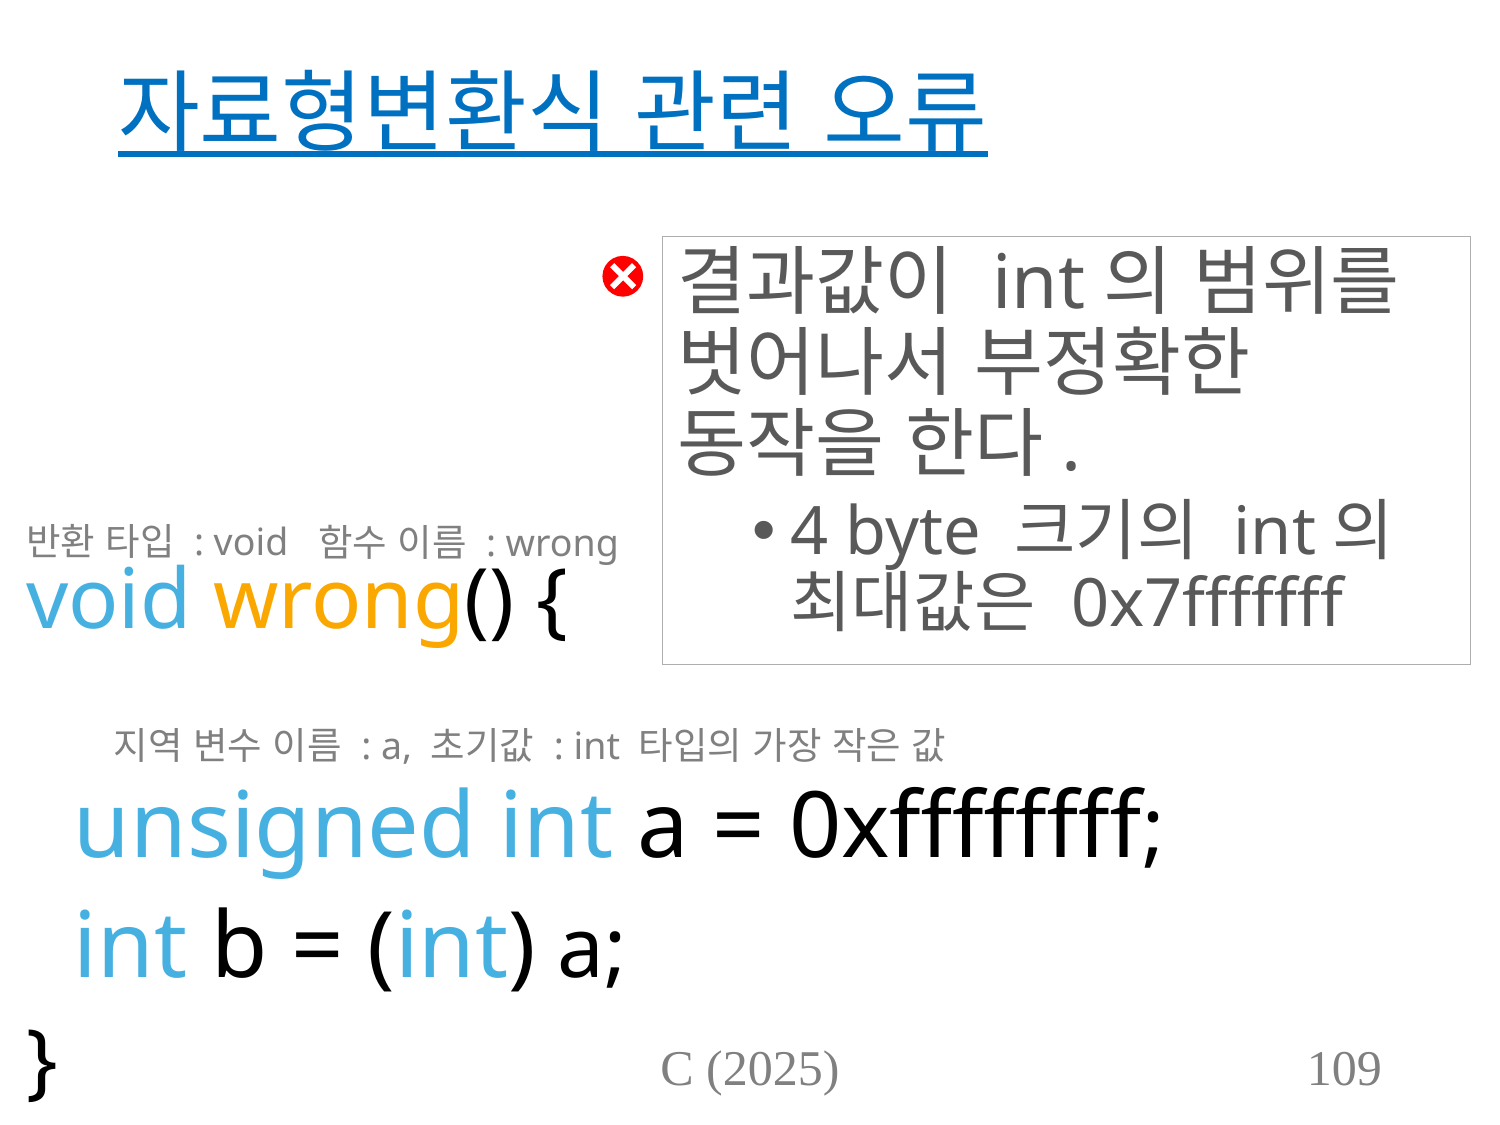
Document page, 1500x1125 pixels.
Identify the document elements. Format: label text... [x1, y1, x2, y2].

text_box 결과값이 int의 범위를 벗어나서 부정확한 동작을 한다. 4 byte 크기의 int의 최대값은 0x7fffffff [662, 236, 1471, 665]
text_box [601, 255, 644, 298]
list void wrong() { unsigned int a = 0xffffffff; int b = (int) a; } [11, 549, 1409, 1114]
text_box 반환 타입 : void [11, 510, 304, 571]
text_box 지역 변수 이름 : a, 초기값 : int 타입의 가장 작은 값 [99, 714, 962, 775]
title 자료형변환식 관련 오류 [103, 59, 1397, 172]
text_box 함수 이름 : wrong [303, 511, 635, 572]
